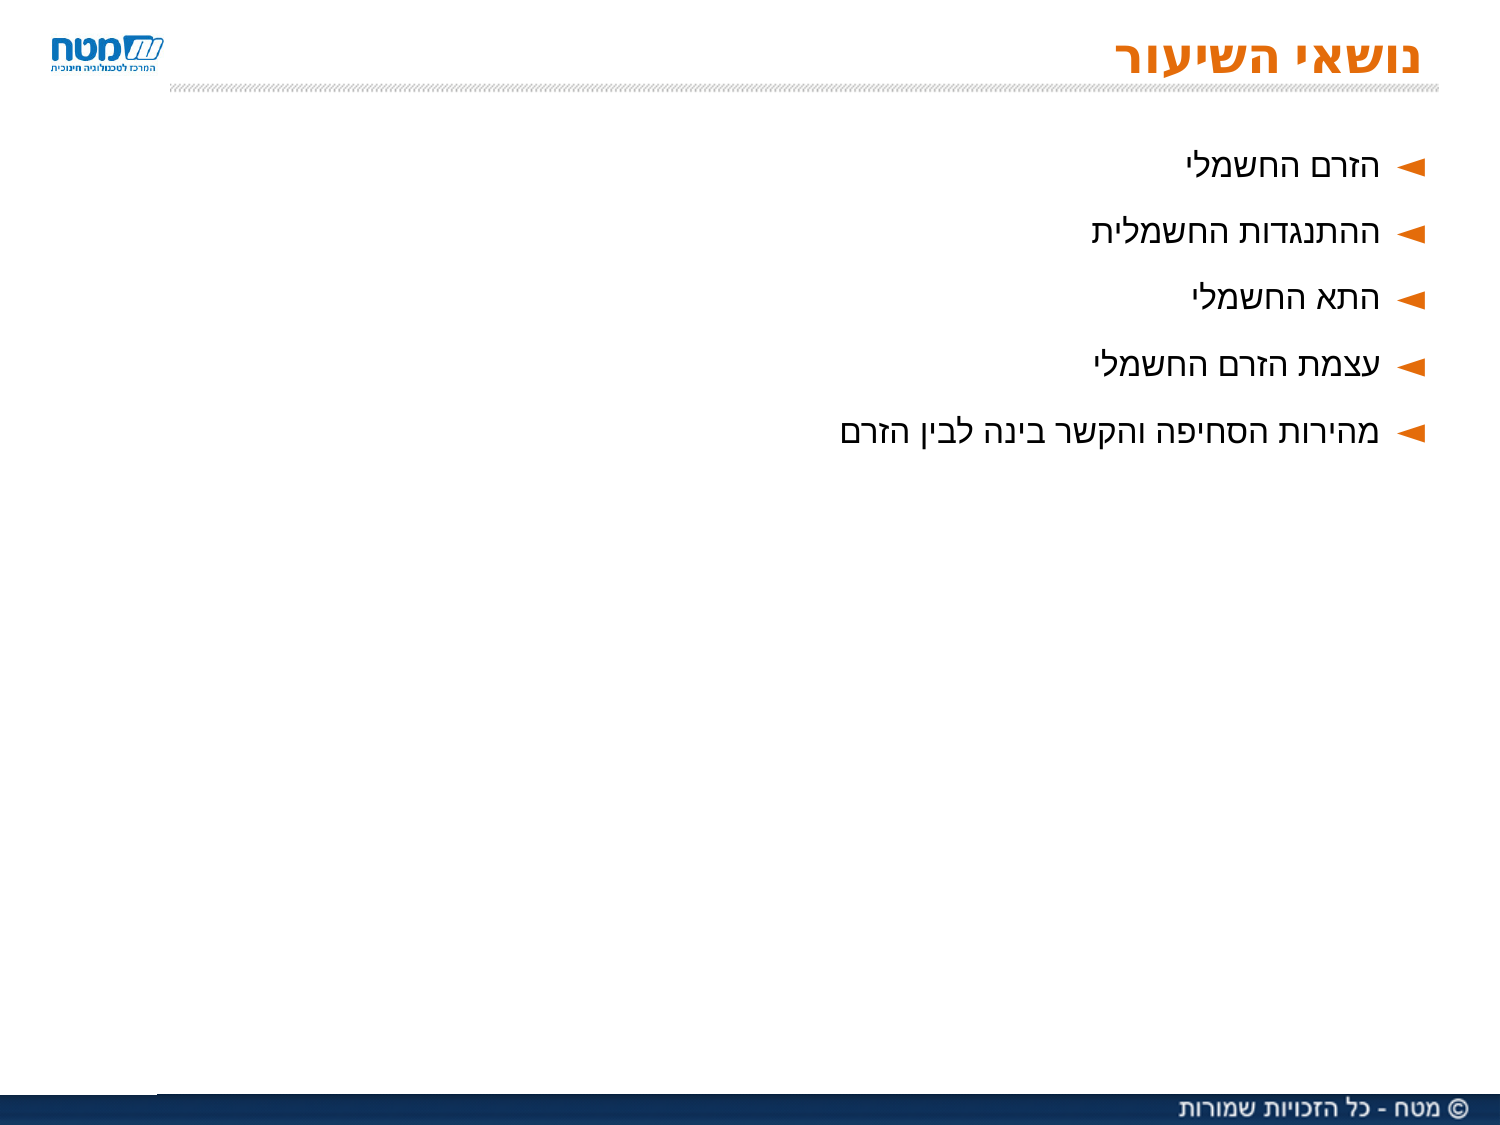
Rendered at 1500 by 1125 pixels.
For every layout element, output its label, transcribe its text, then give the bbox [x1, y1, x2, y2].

list הזרם החשמלי ההתנגדות החשמלית התא החשמלי עצמת הזרם החשמלי מהירות הסחיפה והקשר בינה לבין הזרם [88, 116, 1440, 1090]
picture [0, 1094, 1500, 1125]
picture [170, 81, 1439, 97]
picture [41, 30, 165, 79]
title נושאי השיעור [178, 15, 1439, 75]
